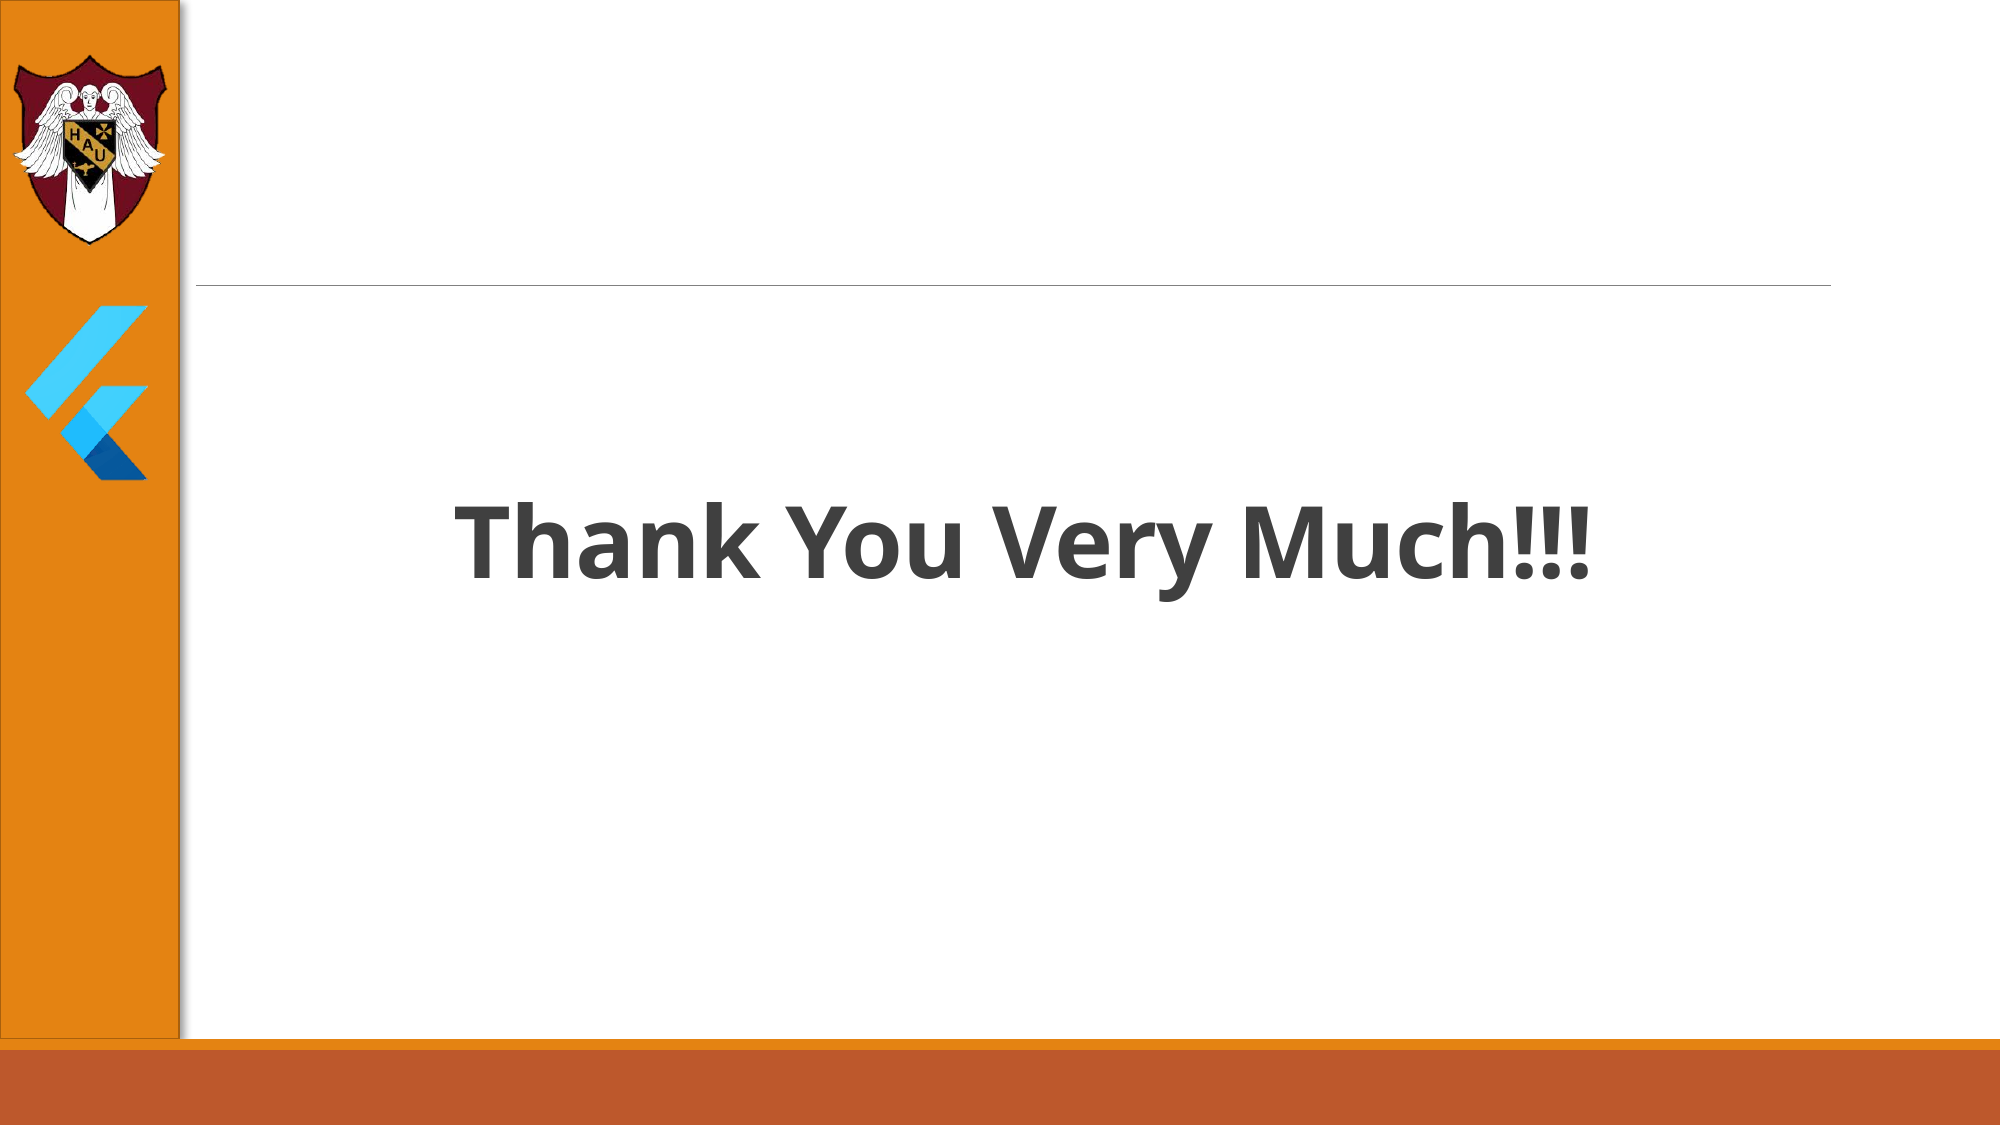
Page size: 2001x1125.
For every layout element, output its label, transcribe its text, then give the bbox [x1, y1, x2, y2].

picture [7, 302, 165, 483]
picture [10, 46, 169, 250]
title Thank You Very Much!!! [199, 368, 1850, 607]
